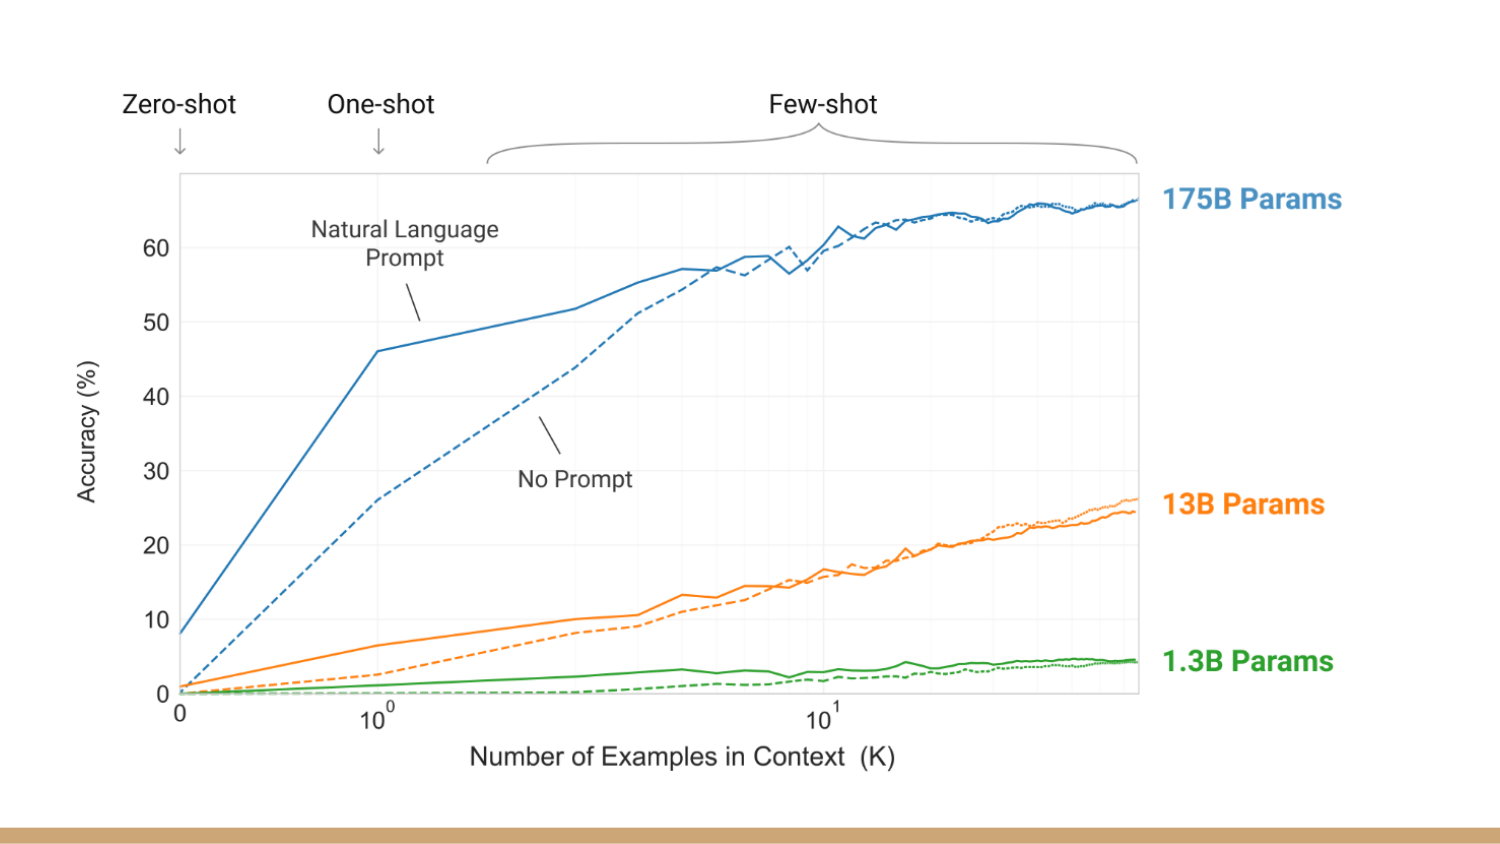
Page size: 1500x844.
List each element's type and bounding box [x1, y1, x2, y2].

picture [15, 37, 1485, 783]
